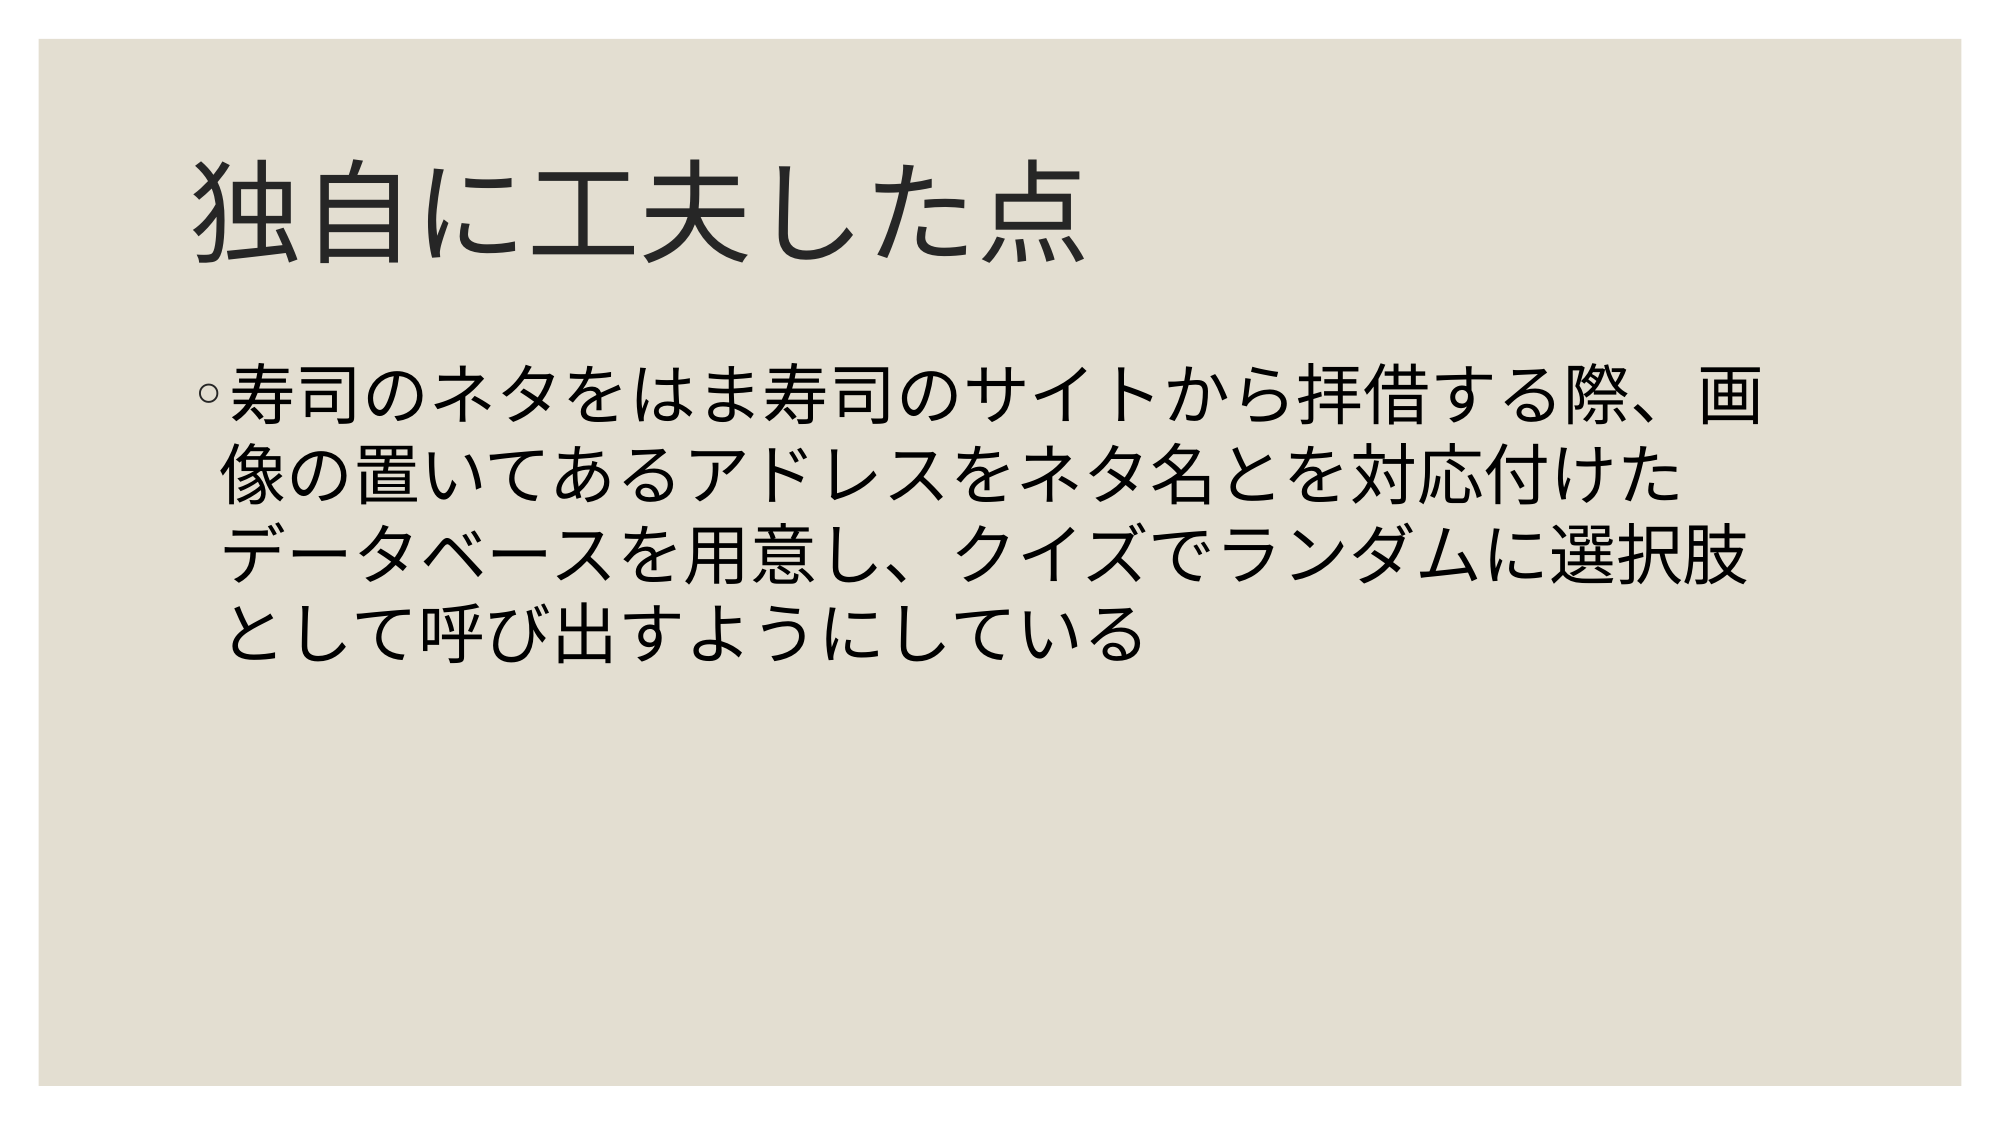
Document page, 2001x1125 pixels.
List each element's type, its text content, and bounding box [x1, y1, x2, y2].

title 独自に工夫した点 [174, 105, 1825, 331]
list 寿司のネタをはま寿司のサイトから拝借する際、画像の置いてあるアドレスをネタ名とを対応付けたデータベースを用意し、クイズでランダムに選択肢として呼び出すようにしている [174, 345, 1825, 990]
